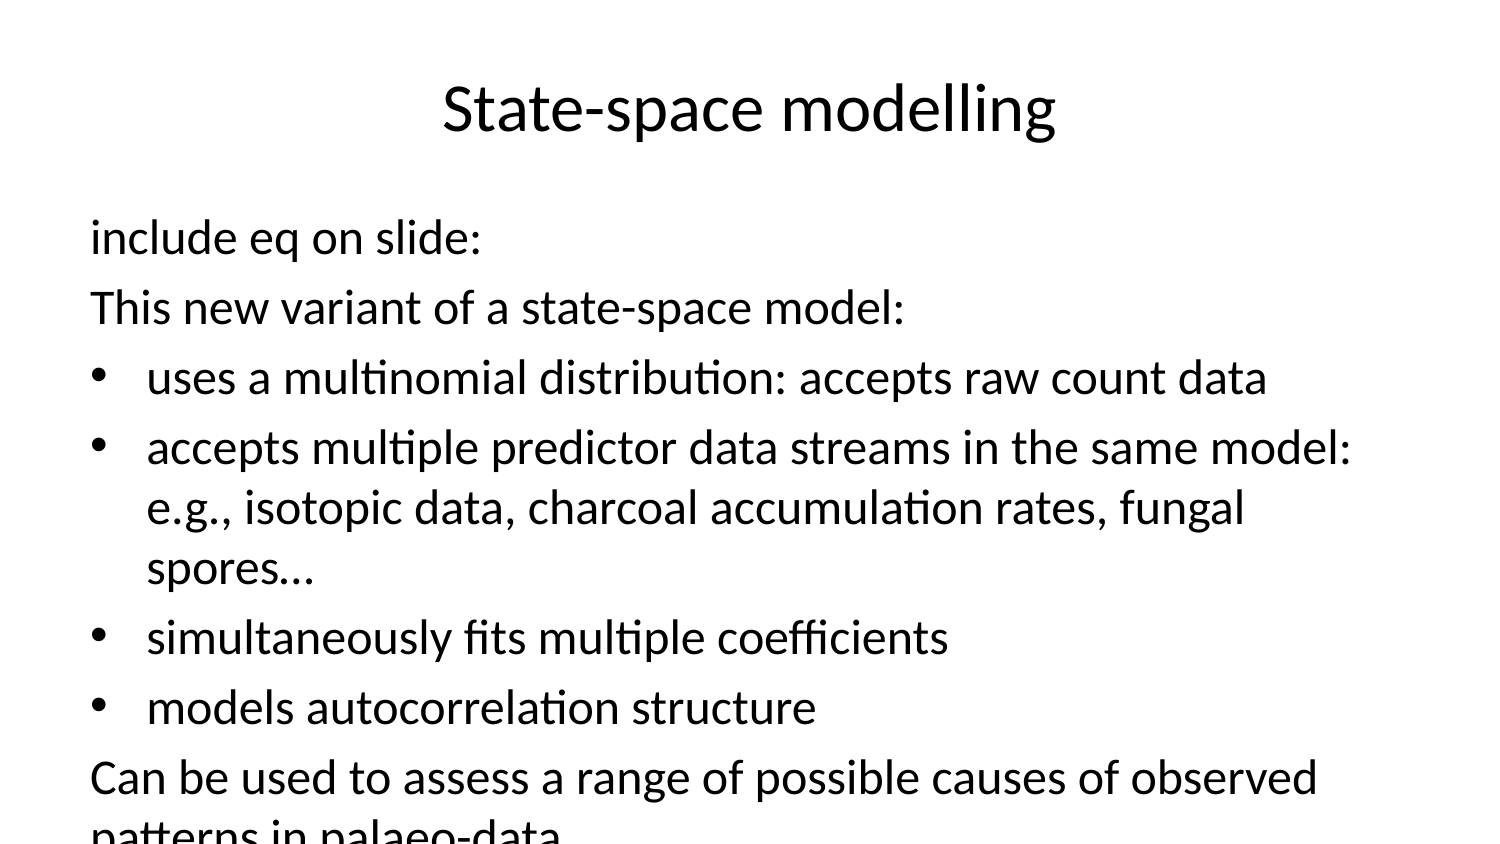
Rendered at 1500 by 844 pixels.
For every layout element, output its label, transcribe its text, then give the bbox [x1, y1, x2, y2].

list include eq on slide: This new variant of a state-space model: uses a multinomial distribution: accepts raw count data accepts multiple predictor data streams in the same model: e.g., isotopic data, charcoal accumulation rates, fungal spores… simultaneously fits multiple coefficients models autocorrelation structure Can be used to assess a range of possible causes of observed patterns in palaeo-data. [75, 196, 1425, 754]
title State-space modelling [75, 33, 1425, 175]
